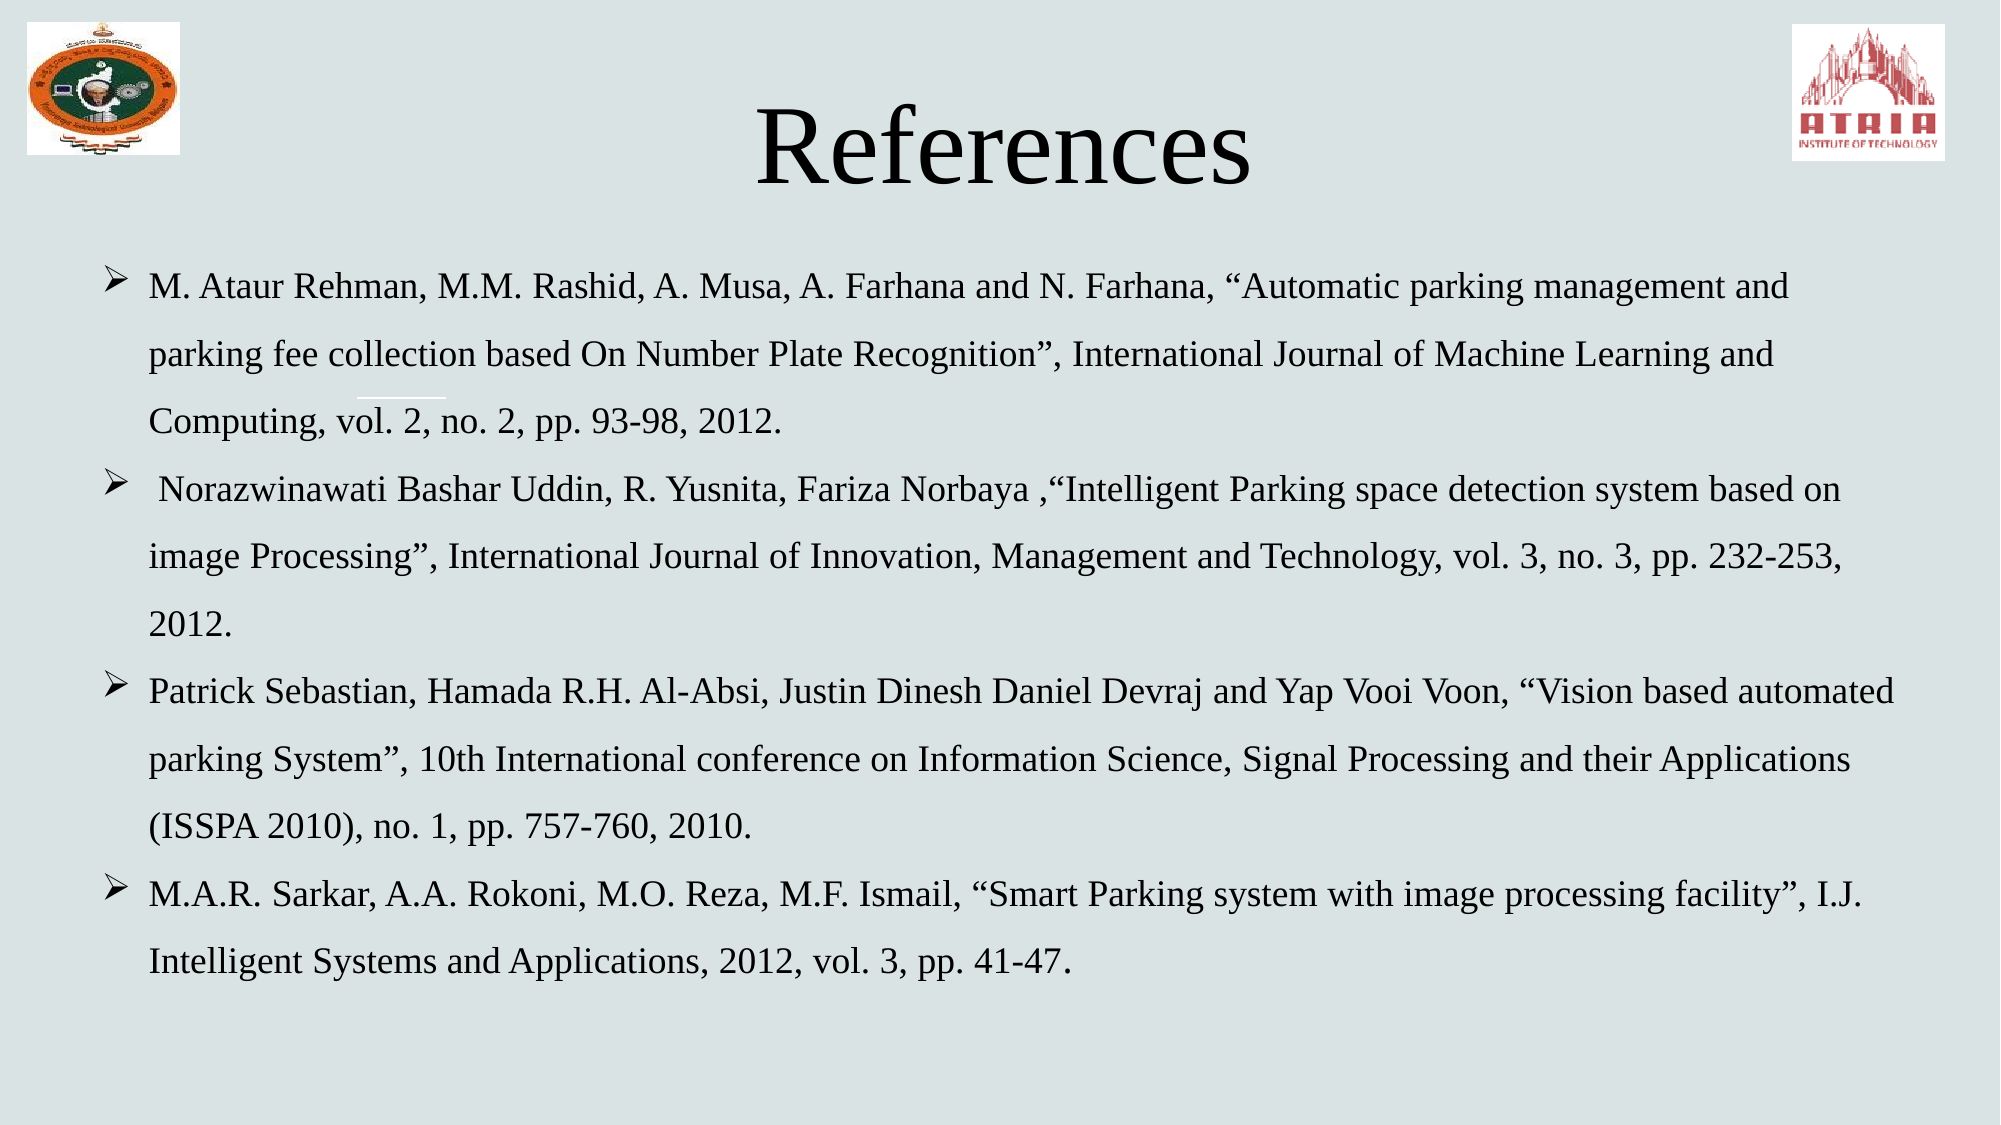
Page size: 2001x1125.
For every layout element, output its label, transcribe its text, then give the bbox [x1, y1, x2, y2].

picture [1792, 24, 1945, 162]
text_box M. Ataur Rehman, M.M. Rashid, A. Musa, A. Farhana and N. Farhana, “Automatic parking management and parking fee collection based On Number Plate Recognition”, International Journal of Machine Learning and Computing, vol. 2, no. 2, pp. 93-98, 2012. Norazwinawati Bashar Uddin, R. Yusnita, Fariza Norbaya ,“Intelligent Parking space detection system based on image Processing”, International Journal of Innovation, Management and Technology, vol. 3, no. 3, pp. 232-253, 2012. Patrick Sebastian, Hamada R.H. Al-Absi, Justin Dinesh Daniel Devraj and Yap Vooi Voon, “Vision based automated parking System”, 10th International conference on Information Science, Signal Processing and their Applications (ISSPA 2010), no. 1, pp. 757-760, 2010. M.A.R. Sarkar, A.A. Rokoni, M.O. Reza, M.F. Ismail, “Smart Parking system with image processing facility”, I.J. Intelligent Systems and Applications, 2012, vol. 3, pp. 41-47. [86, 231, 1922, 1057]
picture [27, 22, 181, 155]
title References [97, 17, 1912, 214]
